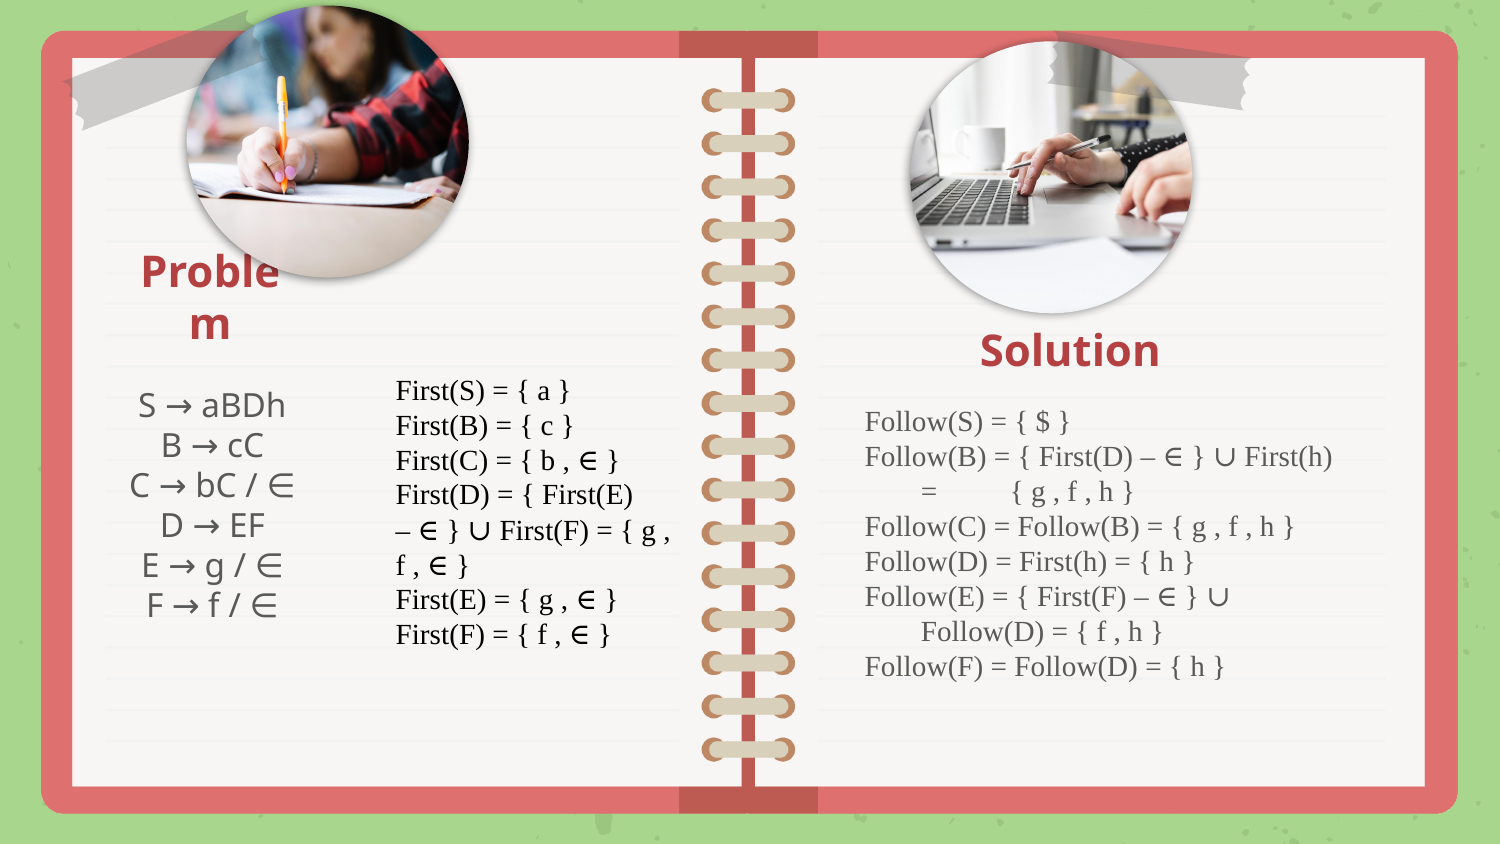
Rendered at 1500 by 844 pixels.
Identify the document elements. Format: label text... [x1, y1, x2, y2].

text_box [1053, 30, 1116, 39]
subtitle S → aBDh B → cC C → bC / ∈ D → EF E → g / ∈ F → f / ∈ [85, 369, 321, 742]
subtitle Follow(S) = { $ } Follow(B) = { First(D) – ∈ } ∪ First(h) = { g , f , h } Follow(C) = Follow(B) = { g , f , h } Follow(D) = First(h) = { h } Follow(E) = { First(F) – ∈ } ∪ Follow(D) = { f , h } Follow(F) = Follow(D) = { h } [830, 387, 1366, 742]
title Problem [115, 283, 306, 364]
picture [41, 5, 1458, 814]
text_box First(S) = { a } First(B) = { c } First(C) = { b , ∈ } First(D) = { First(E) – ∈ } ∪ First(F) = { g , f , ∈ } First(E) = { g , ∈ } First(F) = { f , ∈ } [380, 363, 686, 658]
text_box [1197, 50, 1252, 111]
text_box [61, 35, 181, 131]
title Solution [830, 310, 1310, 387]
